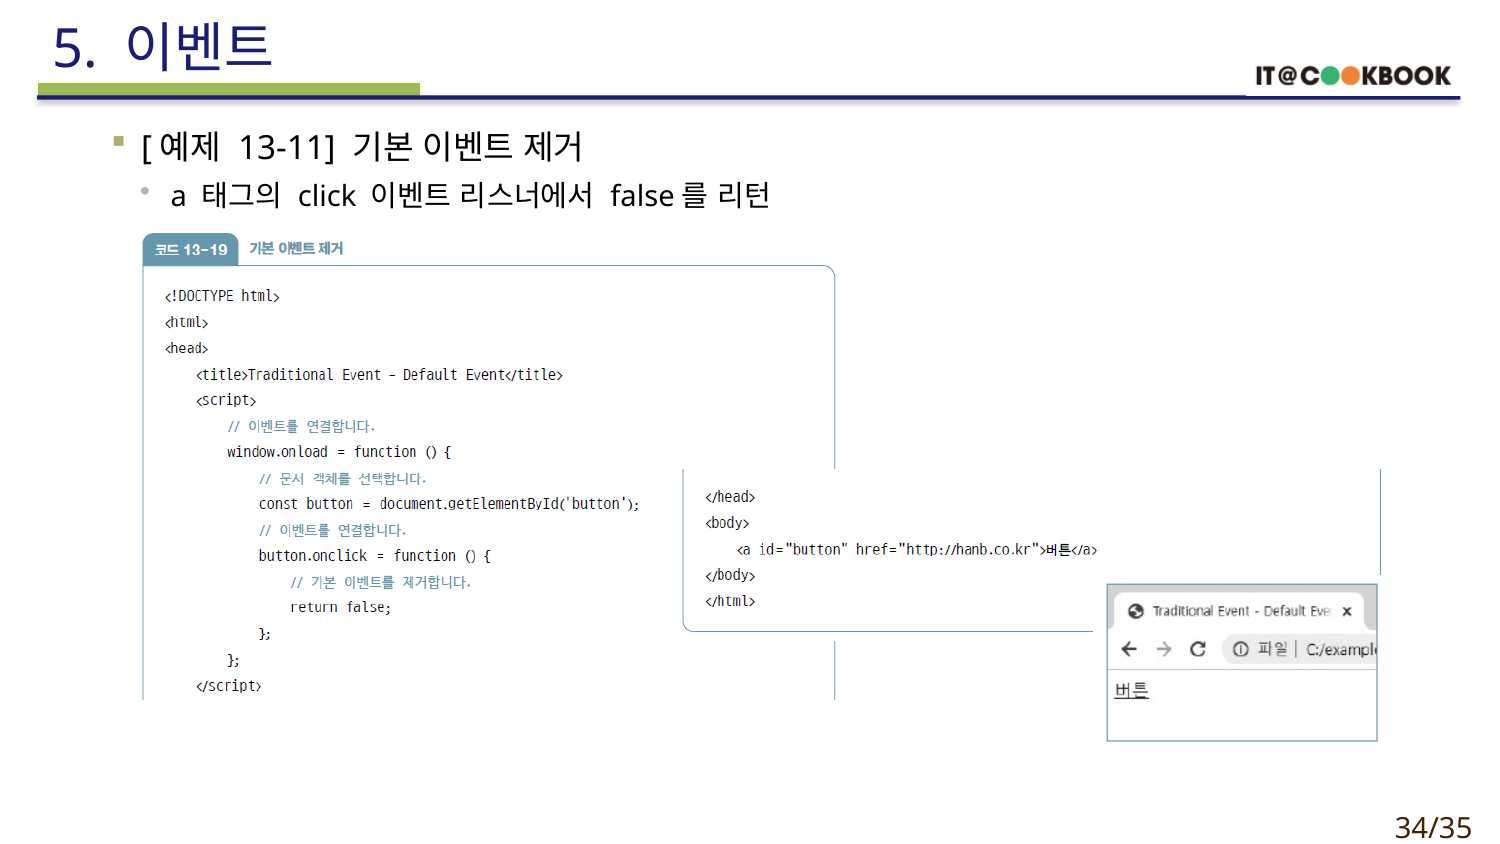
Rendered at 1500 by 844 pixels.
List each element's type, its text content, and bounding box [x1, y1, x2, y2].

picture [135, 223, 1390, 758]
list [예제 13-11] 기본 이벤트 제거 a 태그의 click 이벤트 리스너에서 false를 리턴 [37, 114, 1463, 818]
picture [1246, 57, 1463, 96]
title 5. 이벤트 [37, 10, 1278, 82]
